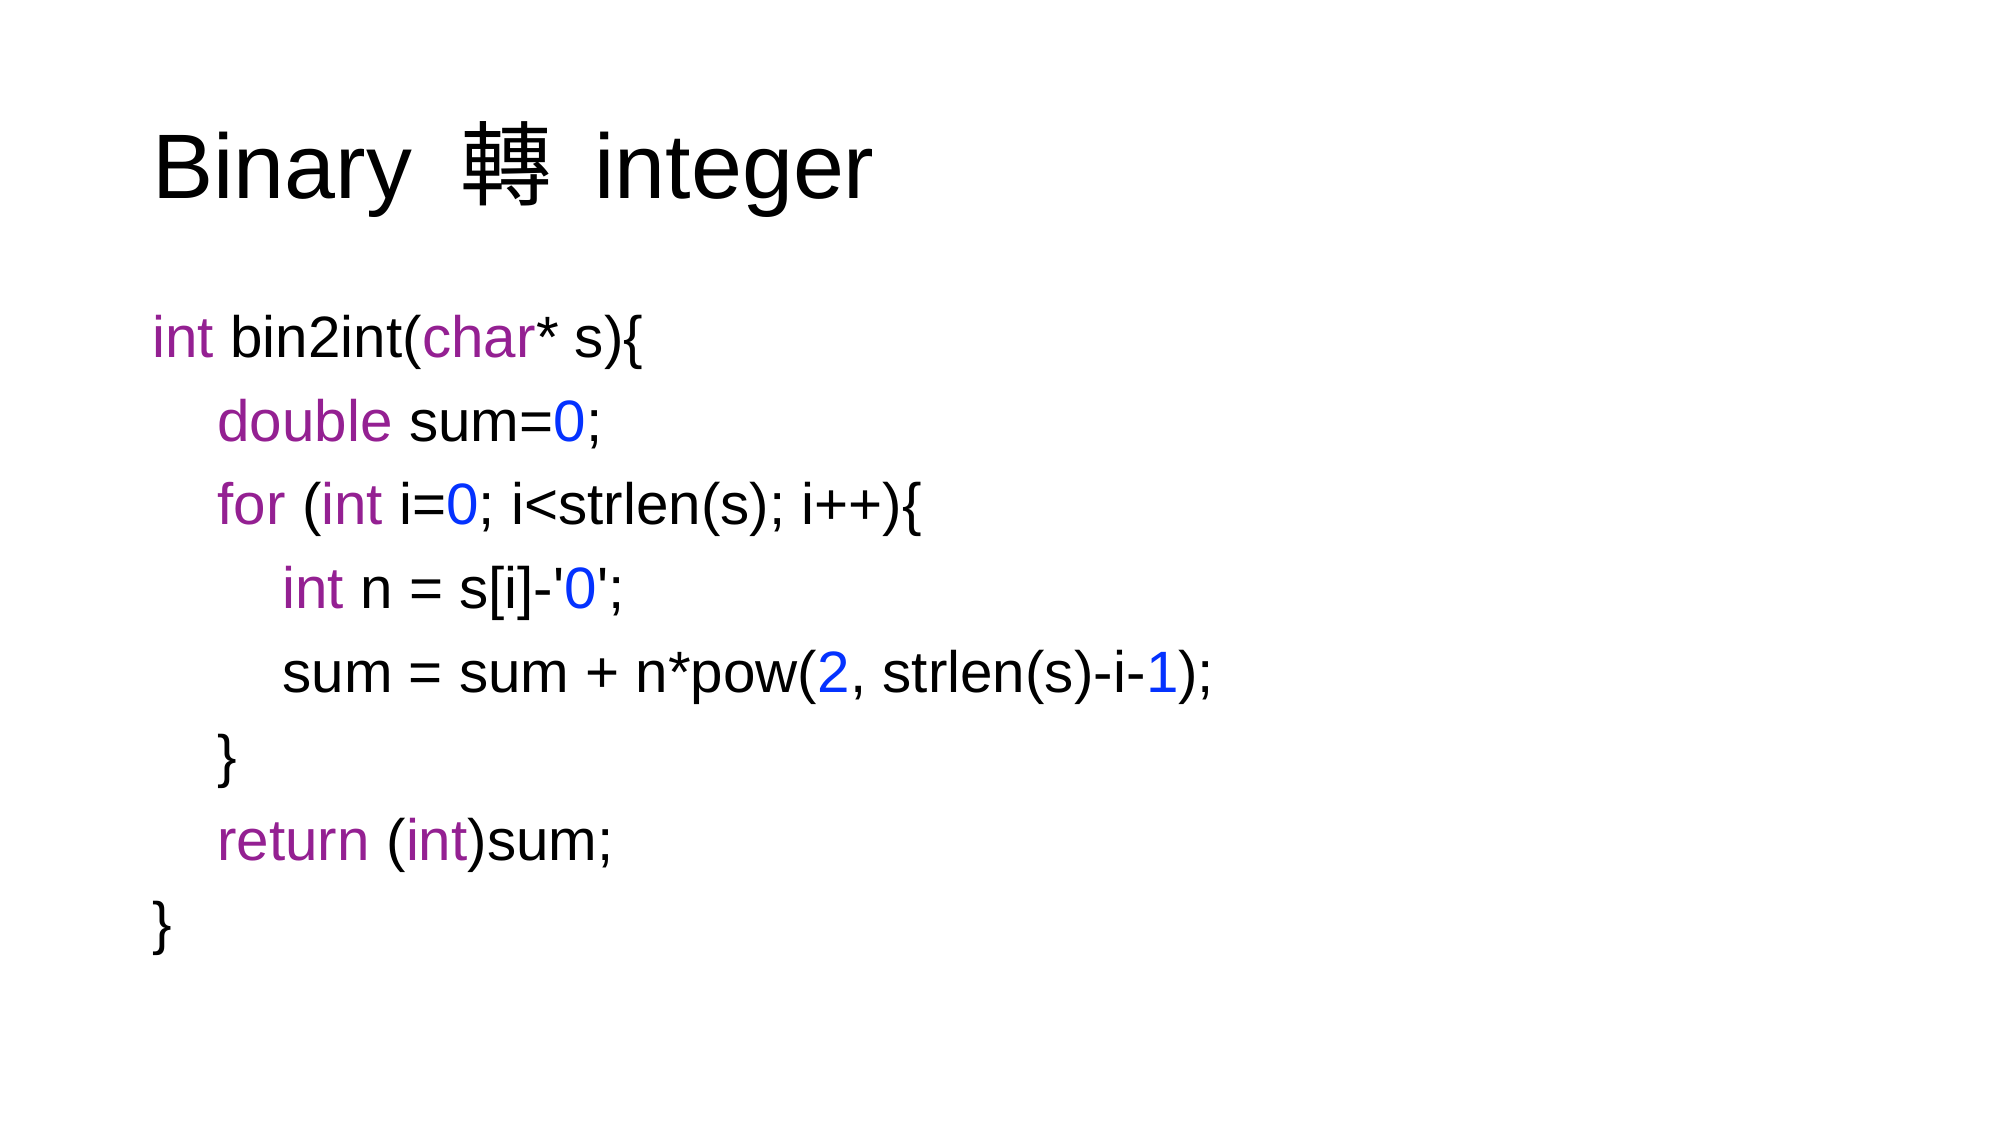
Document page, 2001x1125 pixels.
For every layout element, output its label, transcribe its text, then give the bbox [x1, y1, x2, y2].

list int bin2int(char* s){ double sum=0; for (int i=0; i<strlen(s); i++){ int n = s[i]-'0'; sum = sum + n*pow(2, strlen(s)-i-1); } return (int)sum; } [137, 299, 1863, 1014]
title Binary 轉 integer [137, 59, 1863, 278]
